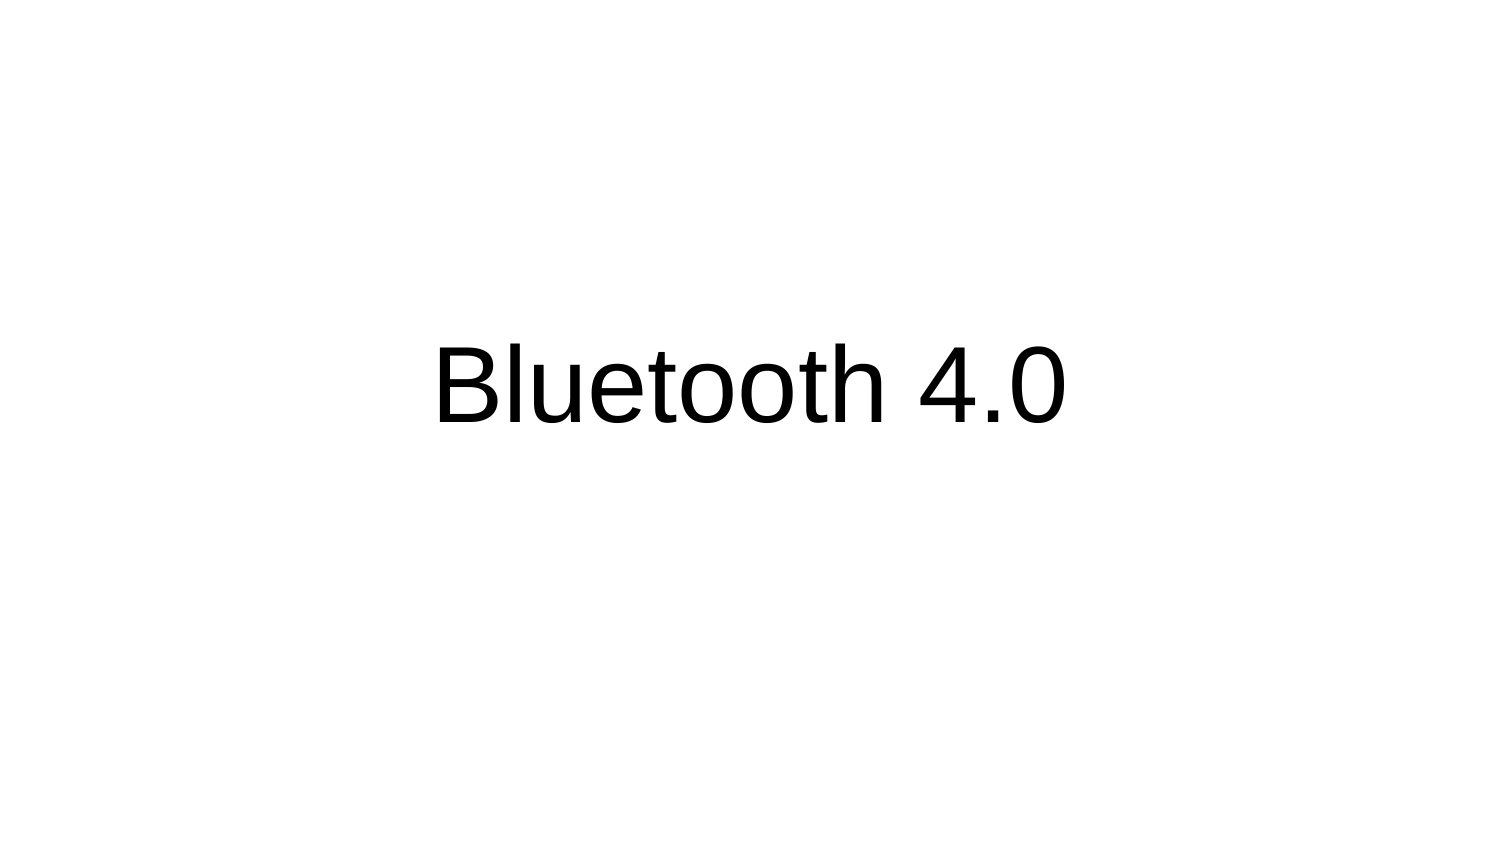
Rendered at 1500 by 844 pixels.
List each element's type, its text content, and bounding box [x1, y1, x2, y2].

title Bluetooth 4.0 [51, 122, 1449, 459]
